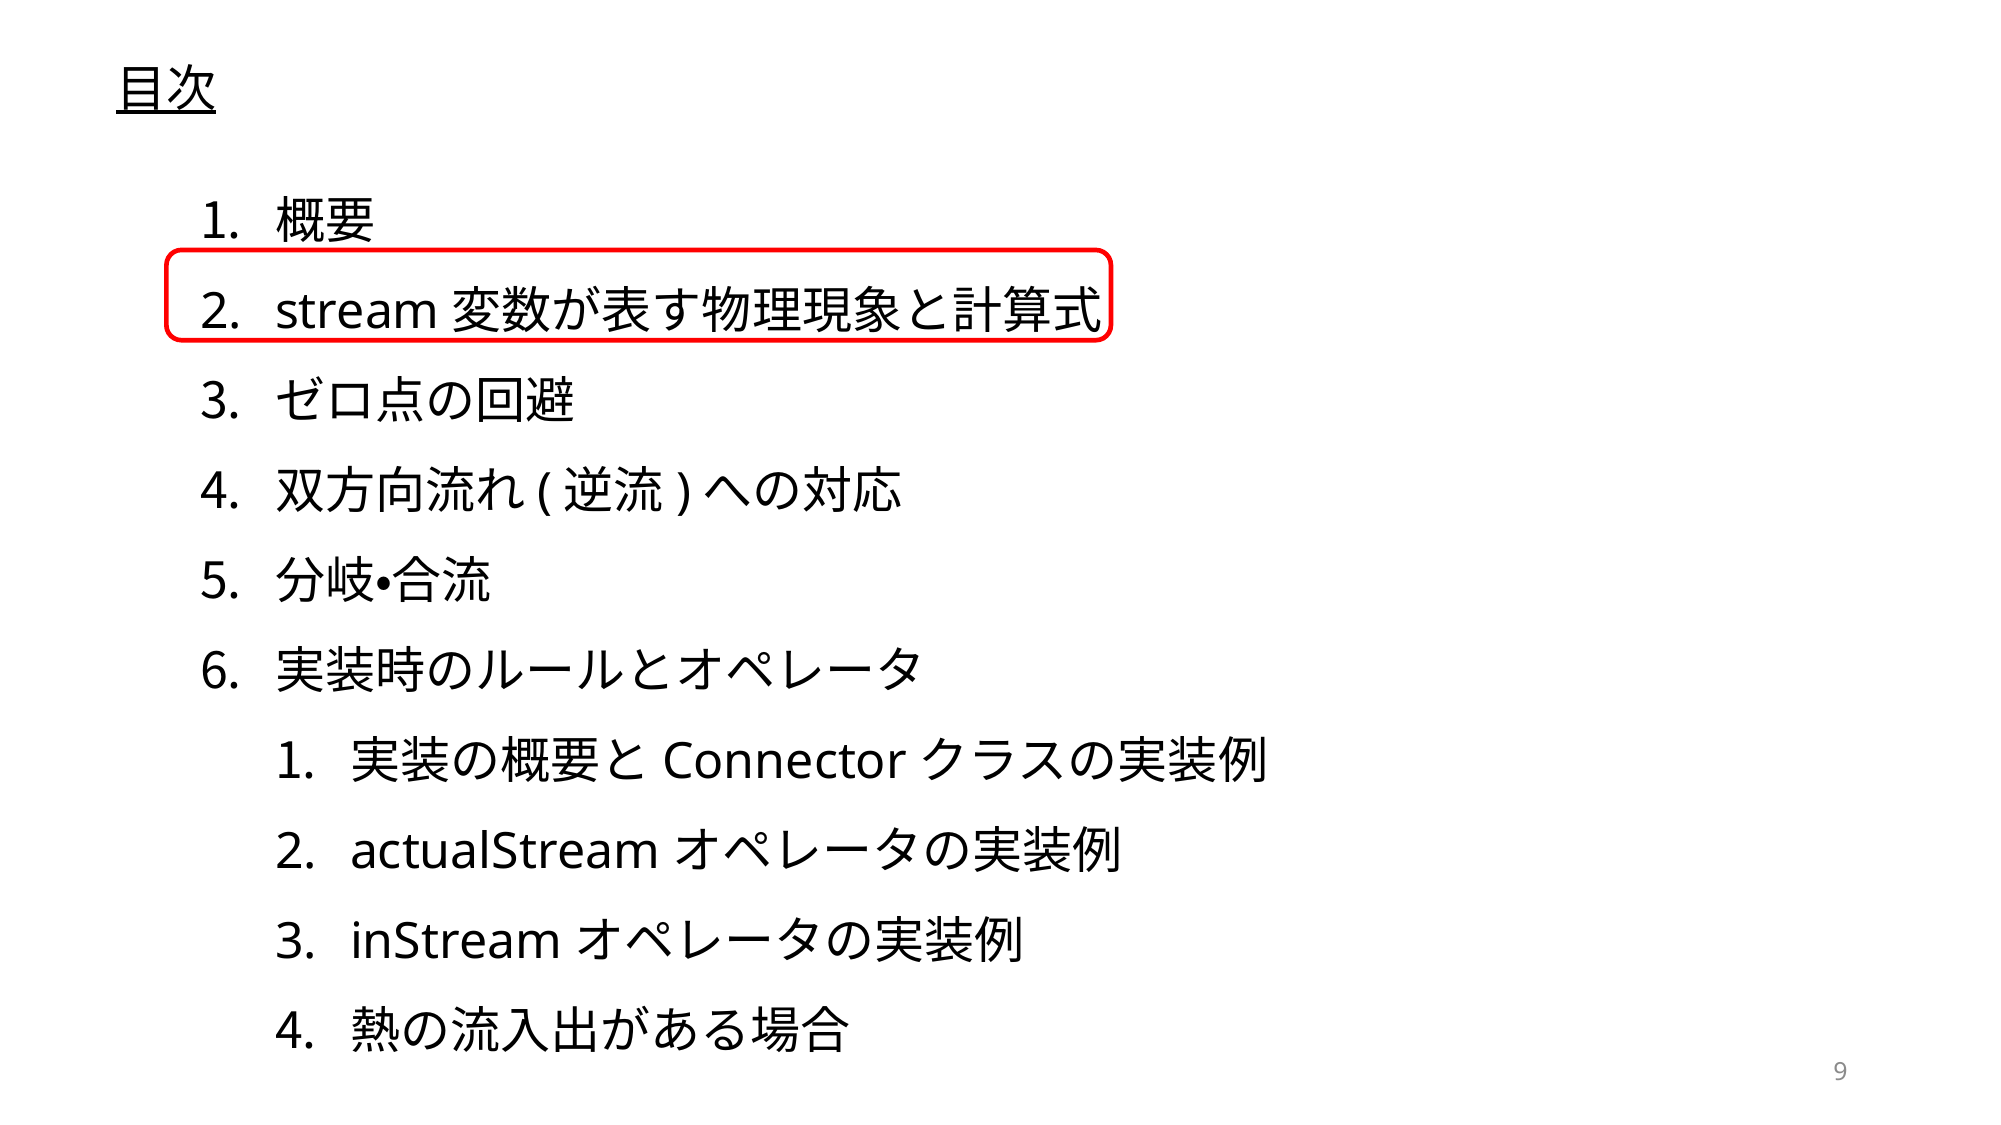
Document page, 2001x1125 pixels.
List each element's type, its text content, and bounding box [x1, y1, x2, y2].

slide_number 9 [1412, 1042, 1863, 1103]
text_box 概要 stream変数が表す物理現象と計算式 ゼロ点の回避 双方向流れ(逆流)への対応 分岐・合流 実装時のルールとオペレータ 実装の概要とConnectorクラスの実装例 actualStreamオペレータの実装例 inStreamオペレータの実装例 熱の流入出がある場合 [185, 151, 1387, 1066]
text_box 目次 [101, 49, 232, 124]
text_box [165, 249, 1112, 341]
